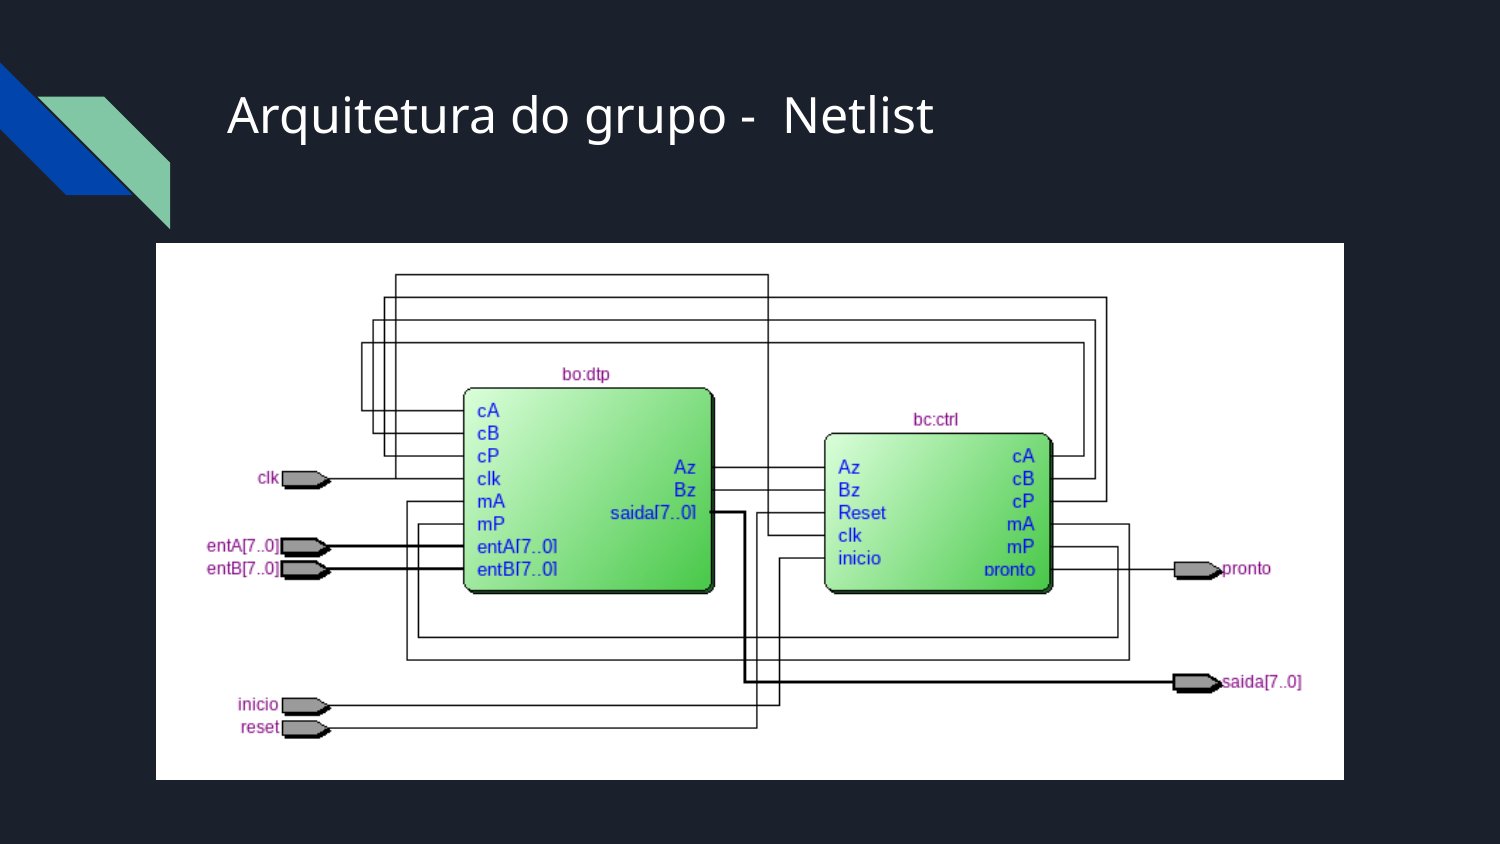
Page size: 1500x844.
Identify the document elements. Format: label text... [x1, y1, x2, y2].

picture [156, 243, 1344, 780]
title Arquitetura do grupo - Netlist [212, 64, 1368, 215]
